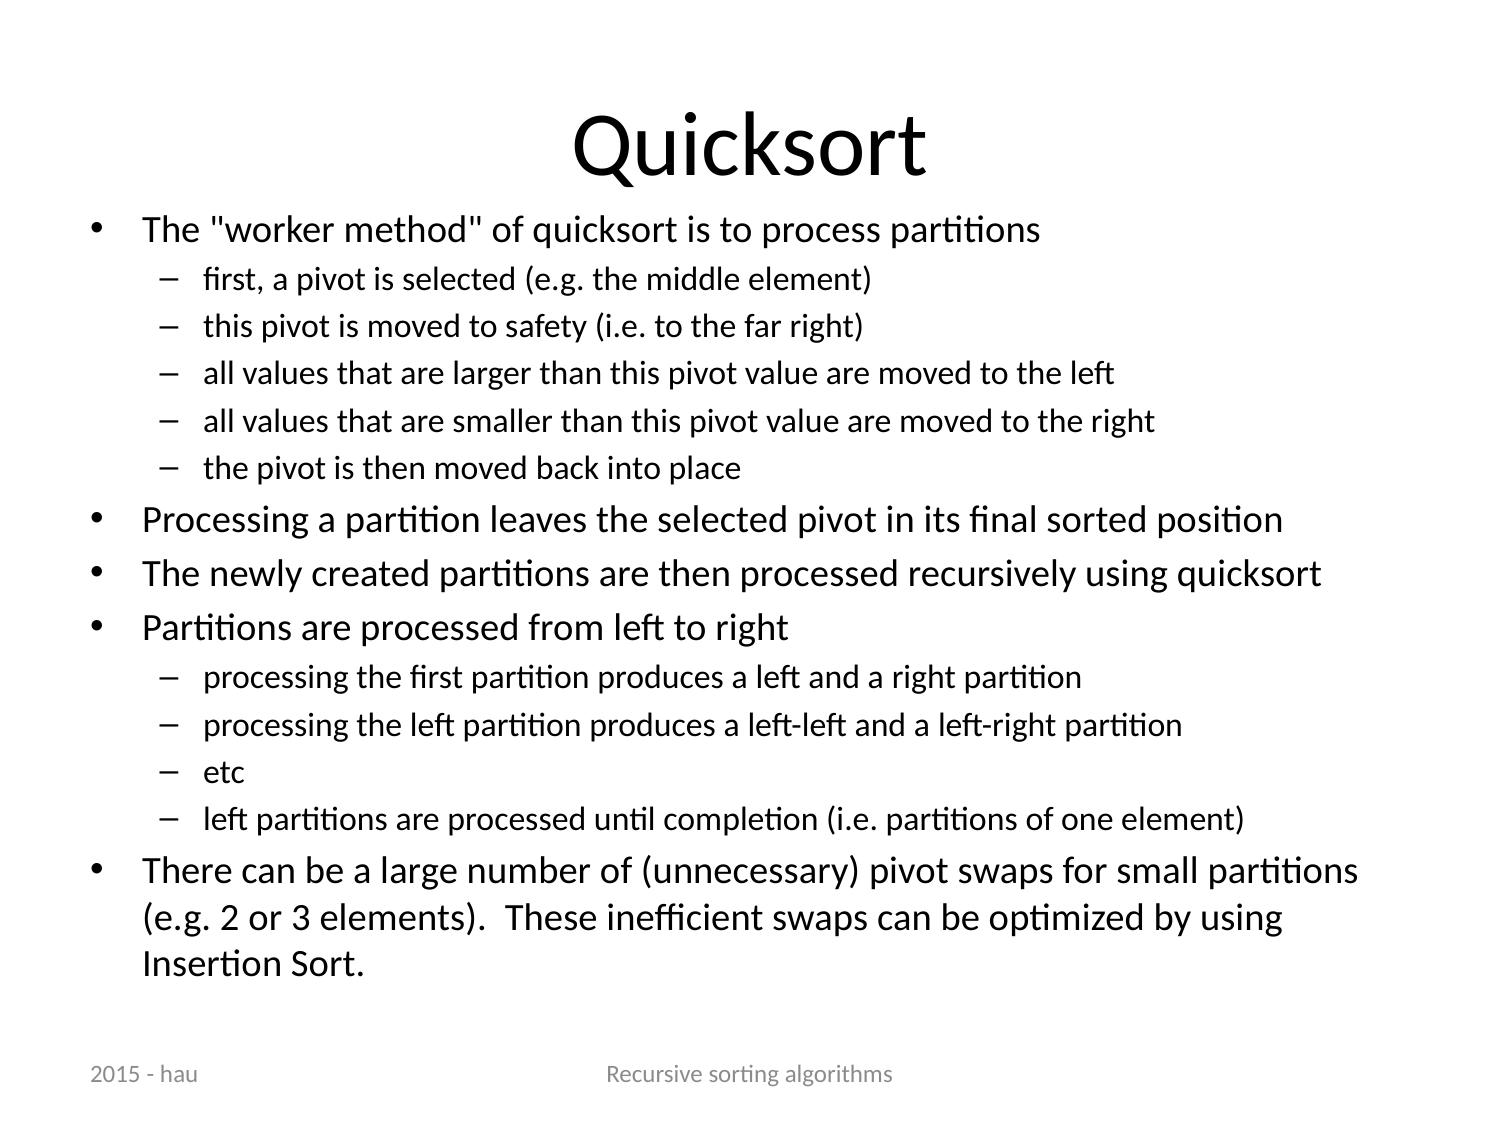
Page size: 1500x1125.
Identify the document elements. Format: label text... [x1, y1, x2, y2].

slide_number 2015 - hau [75, 1042, 425, 1103]
footer Recursive sorting algorithms [512, 1042, 988, 1103]
list The "worker method" of quicksort is to process partitions first, a pivot is selected (e.g. the middle element) this pivot is moved to safety (i.e. to the far right) all values that are larger than this pivot value are moved to the left all values that are smaller than this pivot value are moved to the right the pivot is then moved back into place Processing a partition leaves the selected pivot in its final sorted position The newly created partitions are then processed recursively using quicksort Partitions are processed from left to right processing the first partition produces a left and a right partition processing the left partition produces a left-left and a left-right partition etc left partitions are processed until completion (i.e. partitions of one element) There can be a large number of (unnecessary) pivot swaps for small partitions (e.g. 2 or 3 elements). These inefficient swaps can be optimized by using Insertion Sort. [75, 196, 1425, 1005]
title Quicksort [75, 45, 1425, 196]
